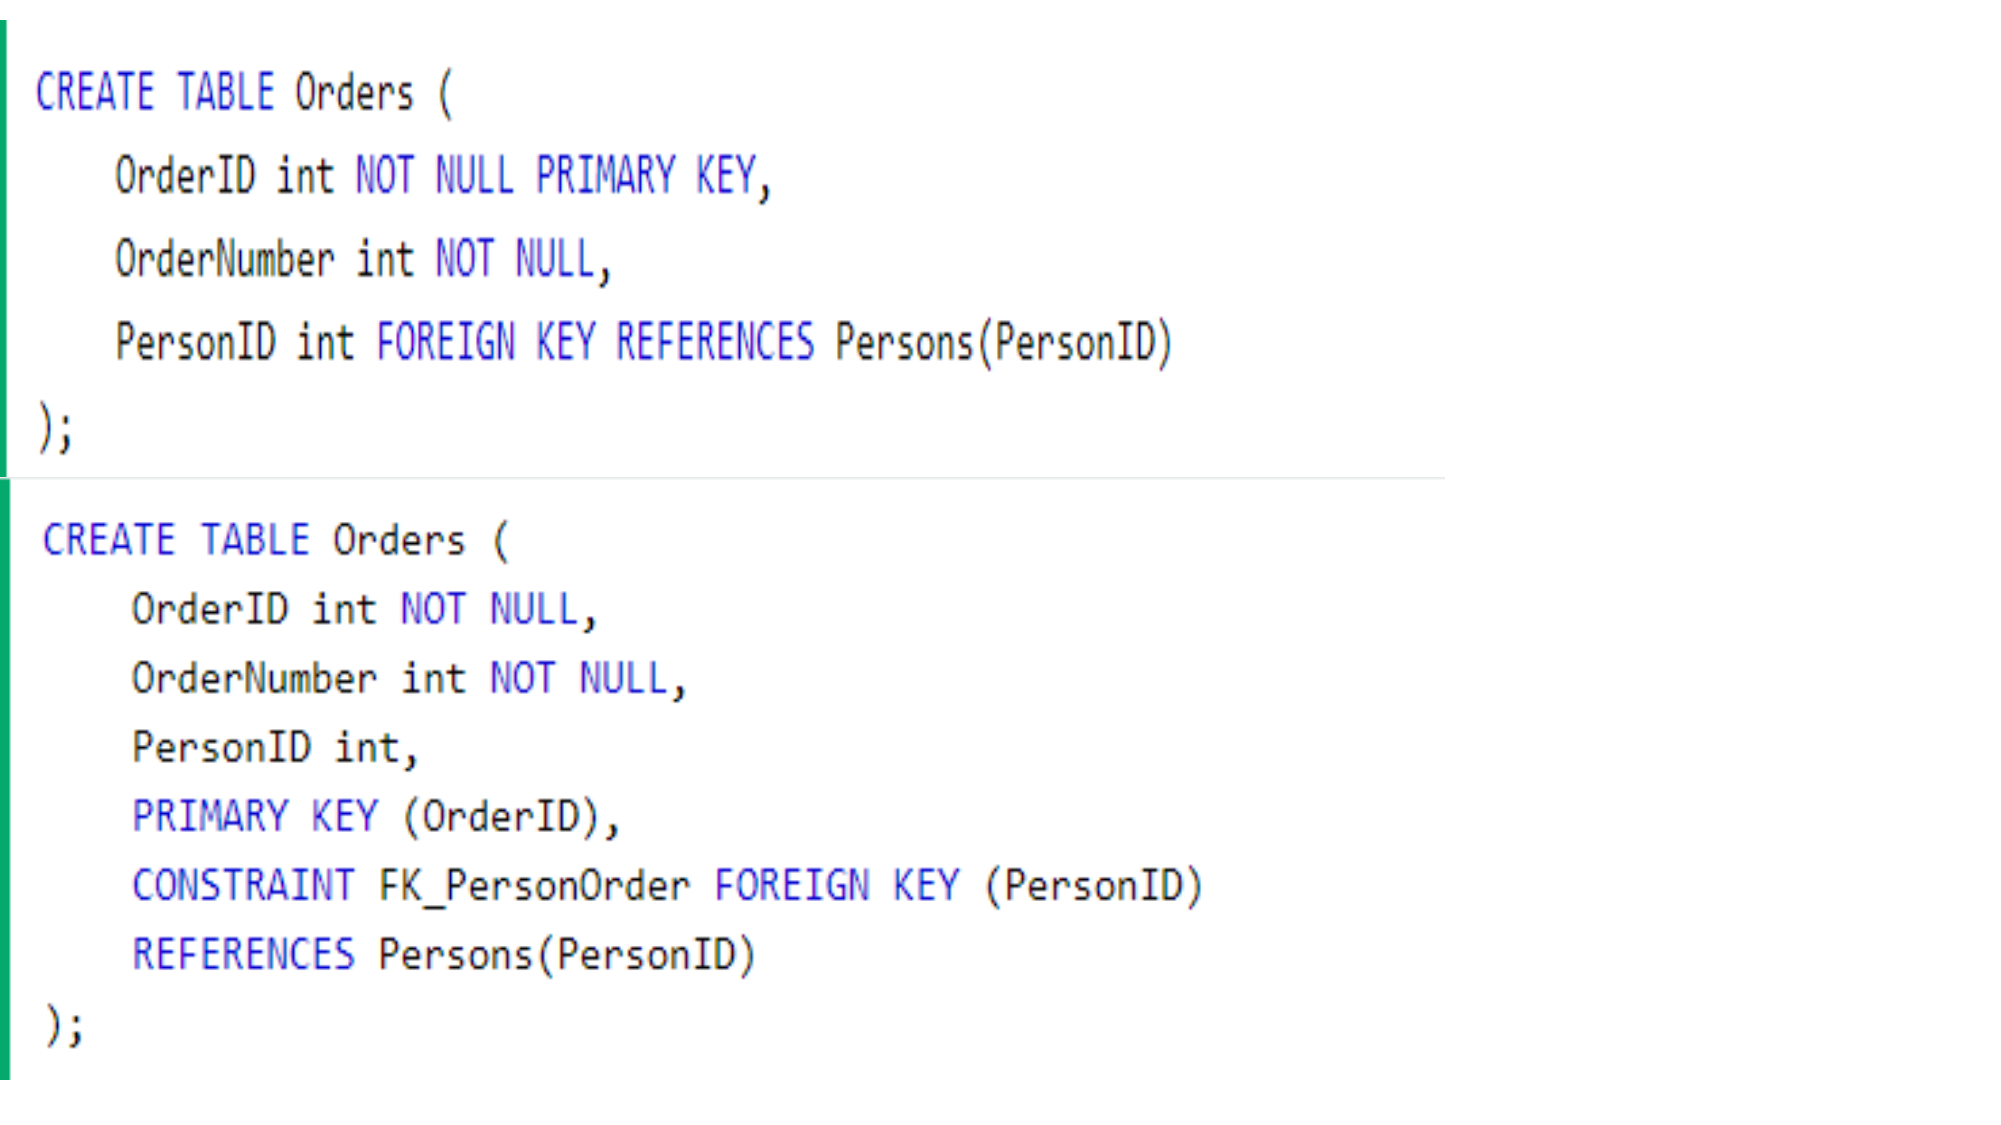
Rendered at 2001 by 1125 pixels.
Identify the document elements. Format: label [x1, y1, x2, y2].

picture [0, 20, 1517, 1080]
